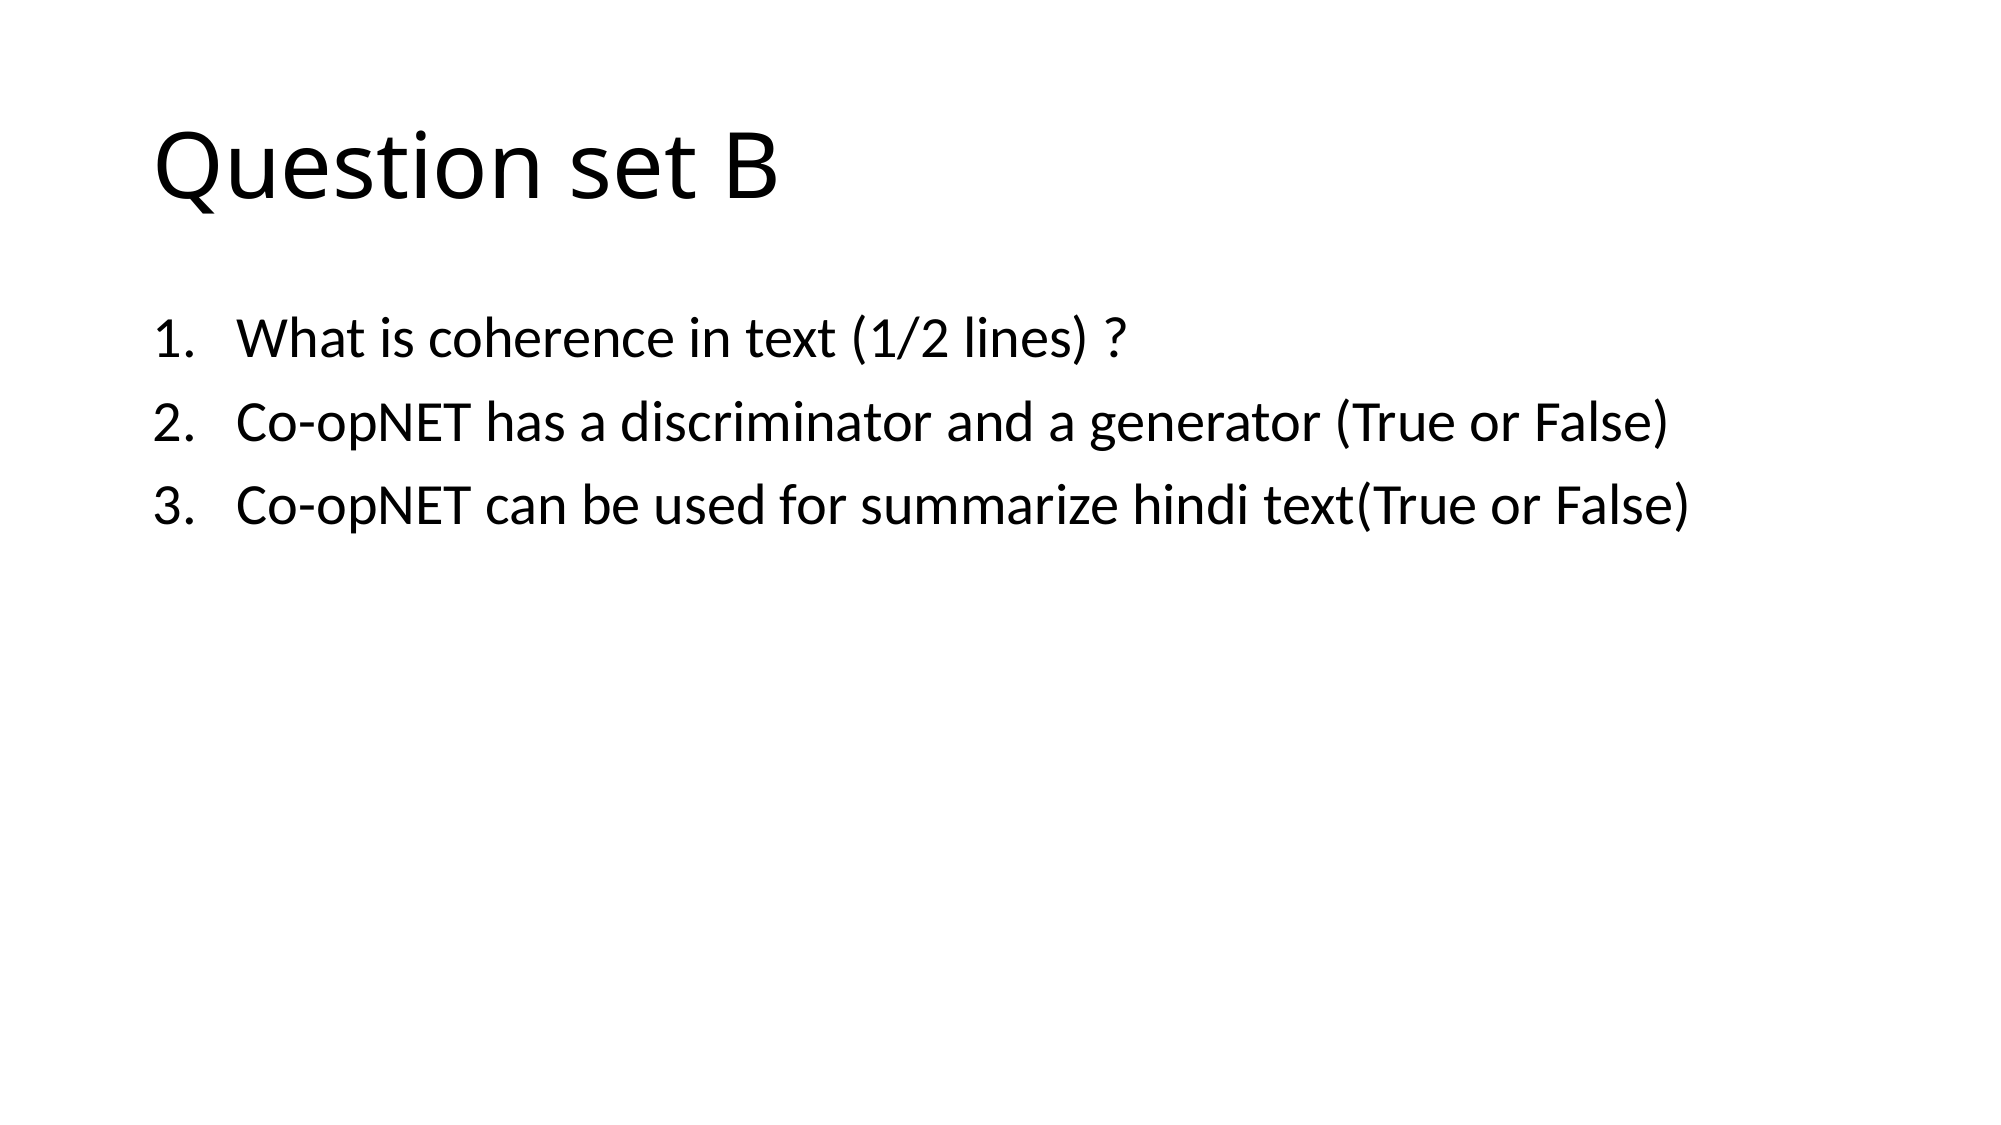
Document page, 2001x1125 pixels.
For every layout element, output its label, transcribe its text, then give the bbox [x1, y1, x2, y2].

list What is coherence in text (1/2 lines) ? Co-opNET has a discriminator and a generator (True or False) Co-opNET can be used for summarize hindi text(True or False) [137, 299, 1863, 1014]
title Question set B [137, 59, 1863, 278]
